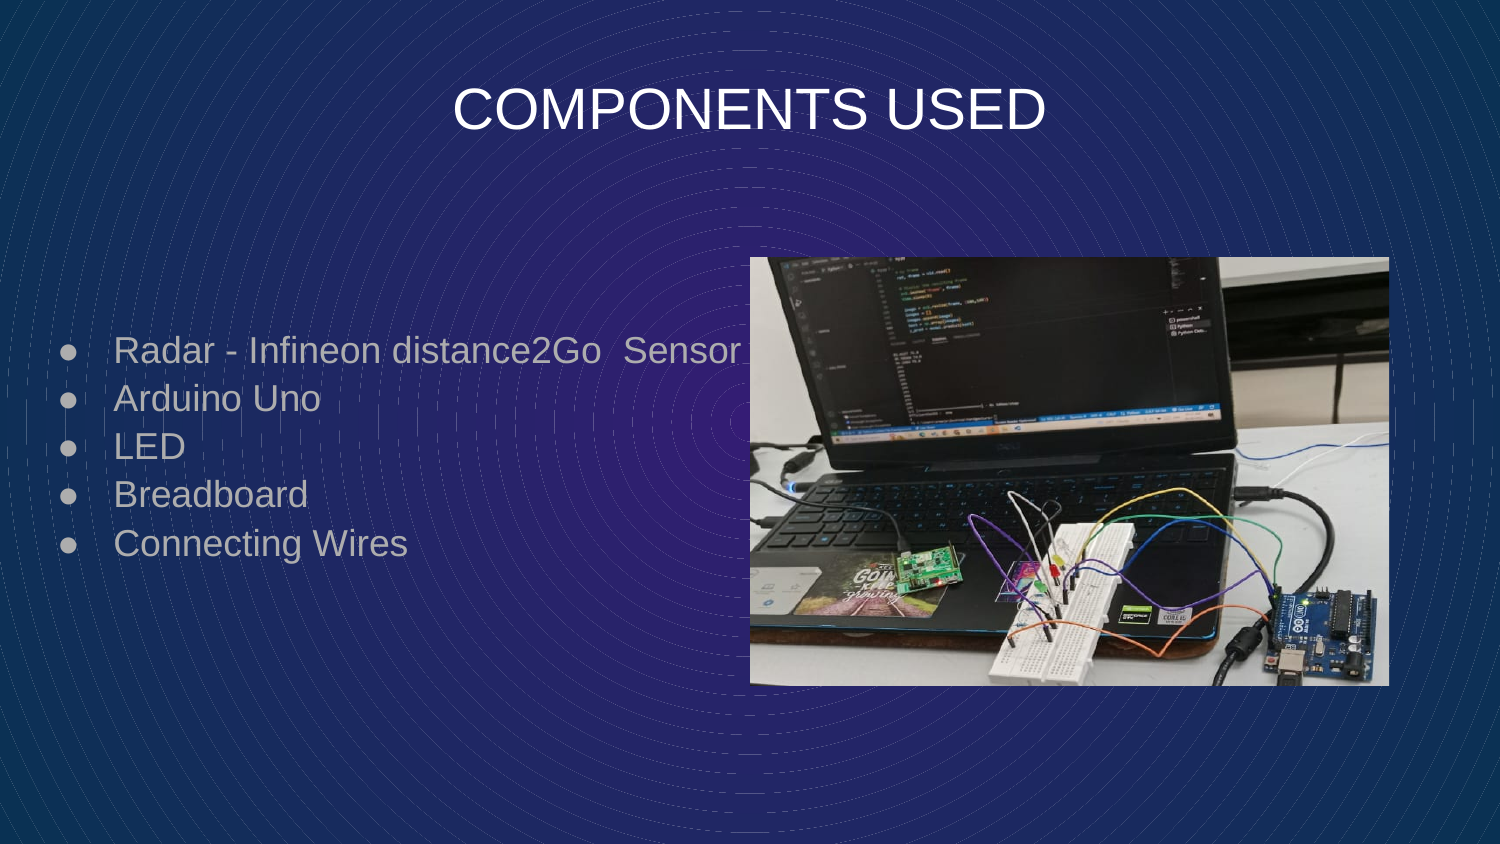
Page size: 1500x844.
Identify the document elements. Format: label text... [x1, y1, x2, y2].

title COMPONENTS USED [51, 62, 1449, 162]
picture [749, 257, 1390, 686]
list Radar - Infineon distance2Go Sensor Arduino Uno LED Breadboard Connecting Wires [23, 307, 1421, 844]
